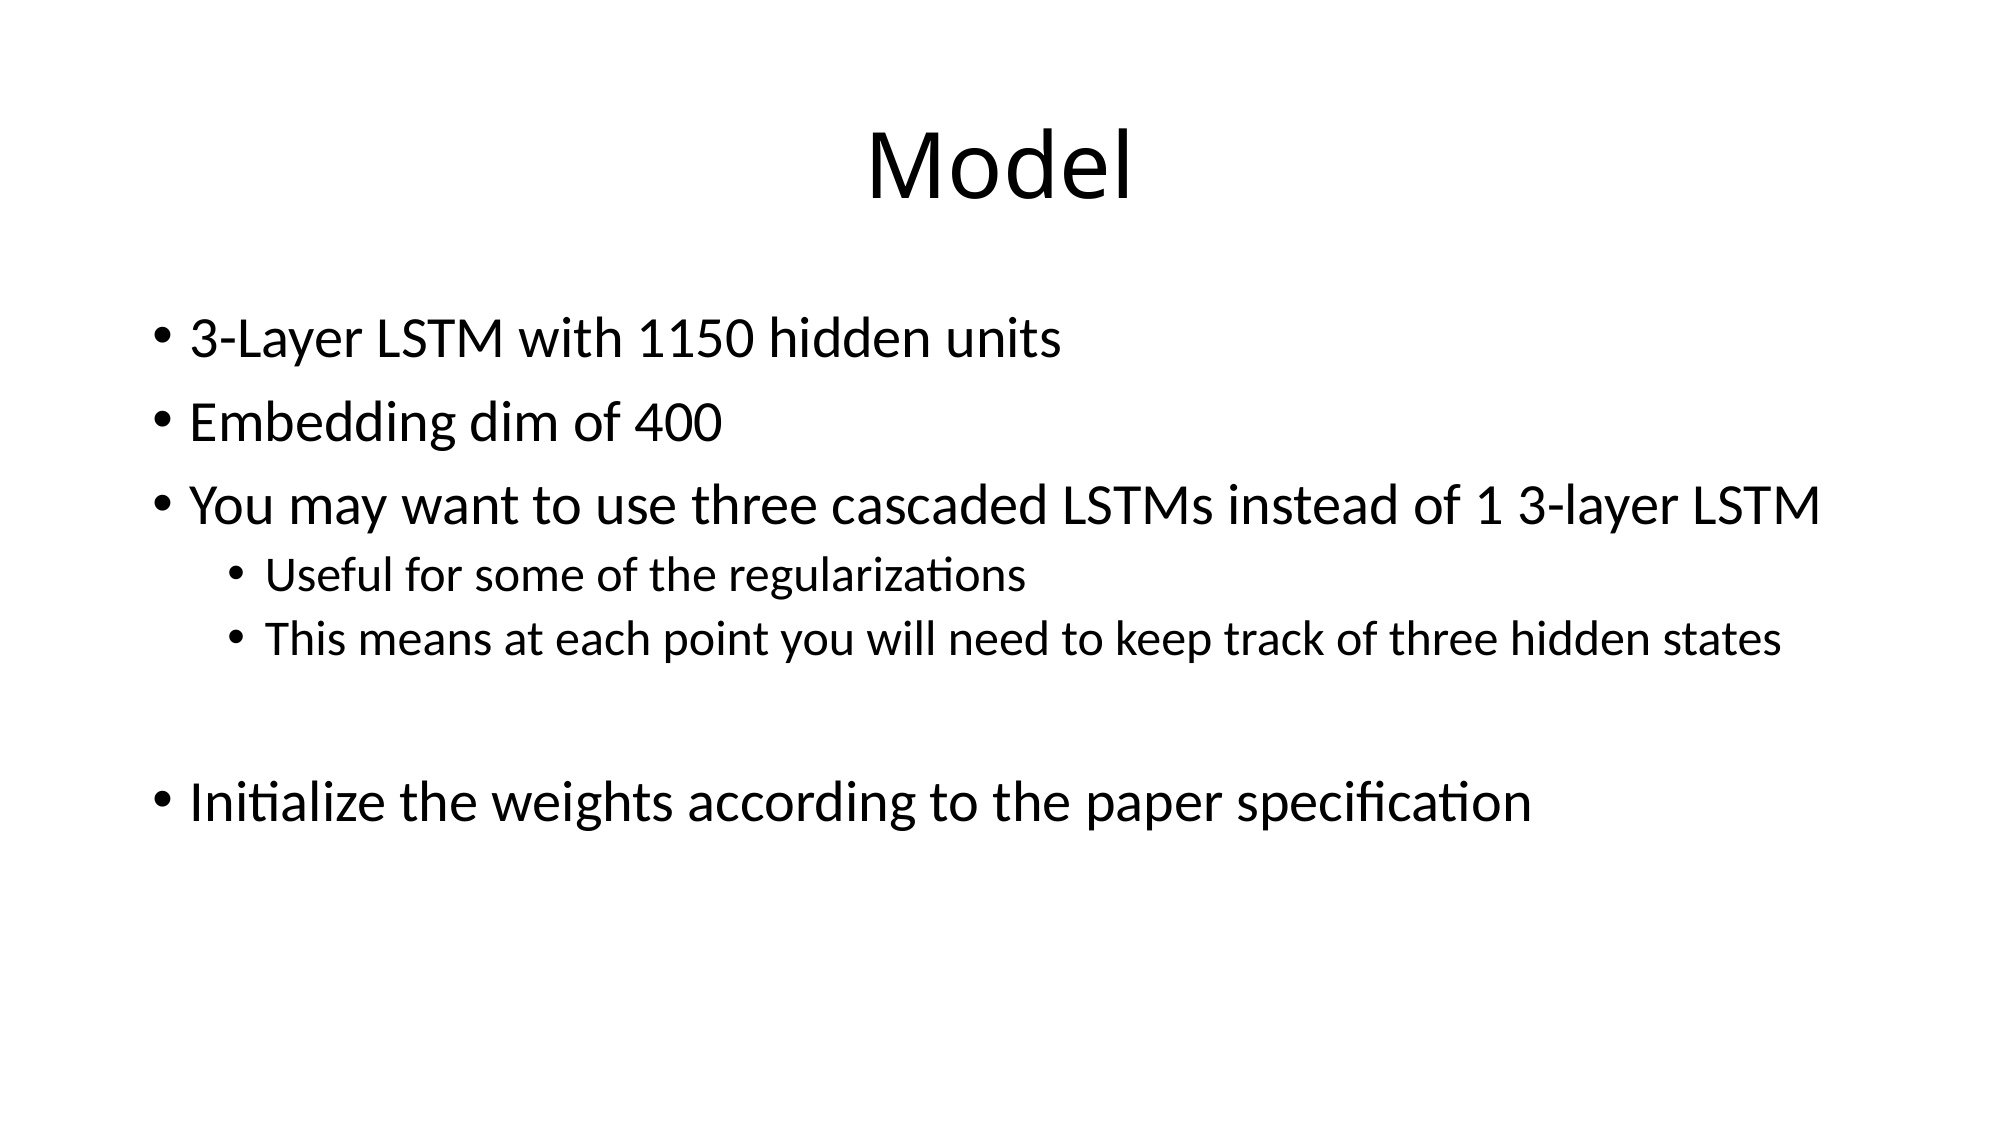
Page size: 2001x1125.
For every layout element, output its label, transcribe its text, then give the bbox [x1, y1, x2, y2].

list 3-Layer LSTM with 1150 hidden units Embedding dim of 400 You may want to use three cascaded LSTMs instead of 1 3-layer LSTM Useful for some of the regularizations This means at each point you will need to keep track of three hidden states Initialize the weights according to the paper specification [137, 299, 1863, 1014]
title Model [137, 59, 1863, 278]
